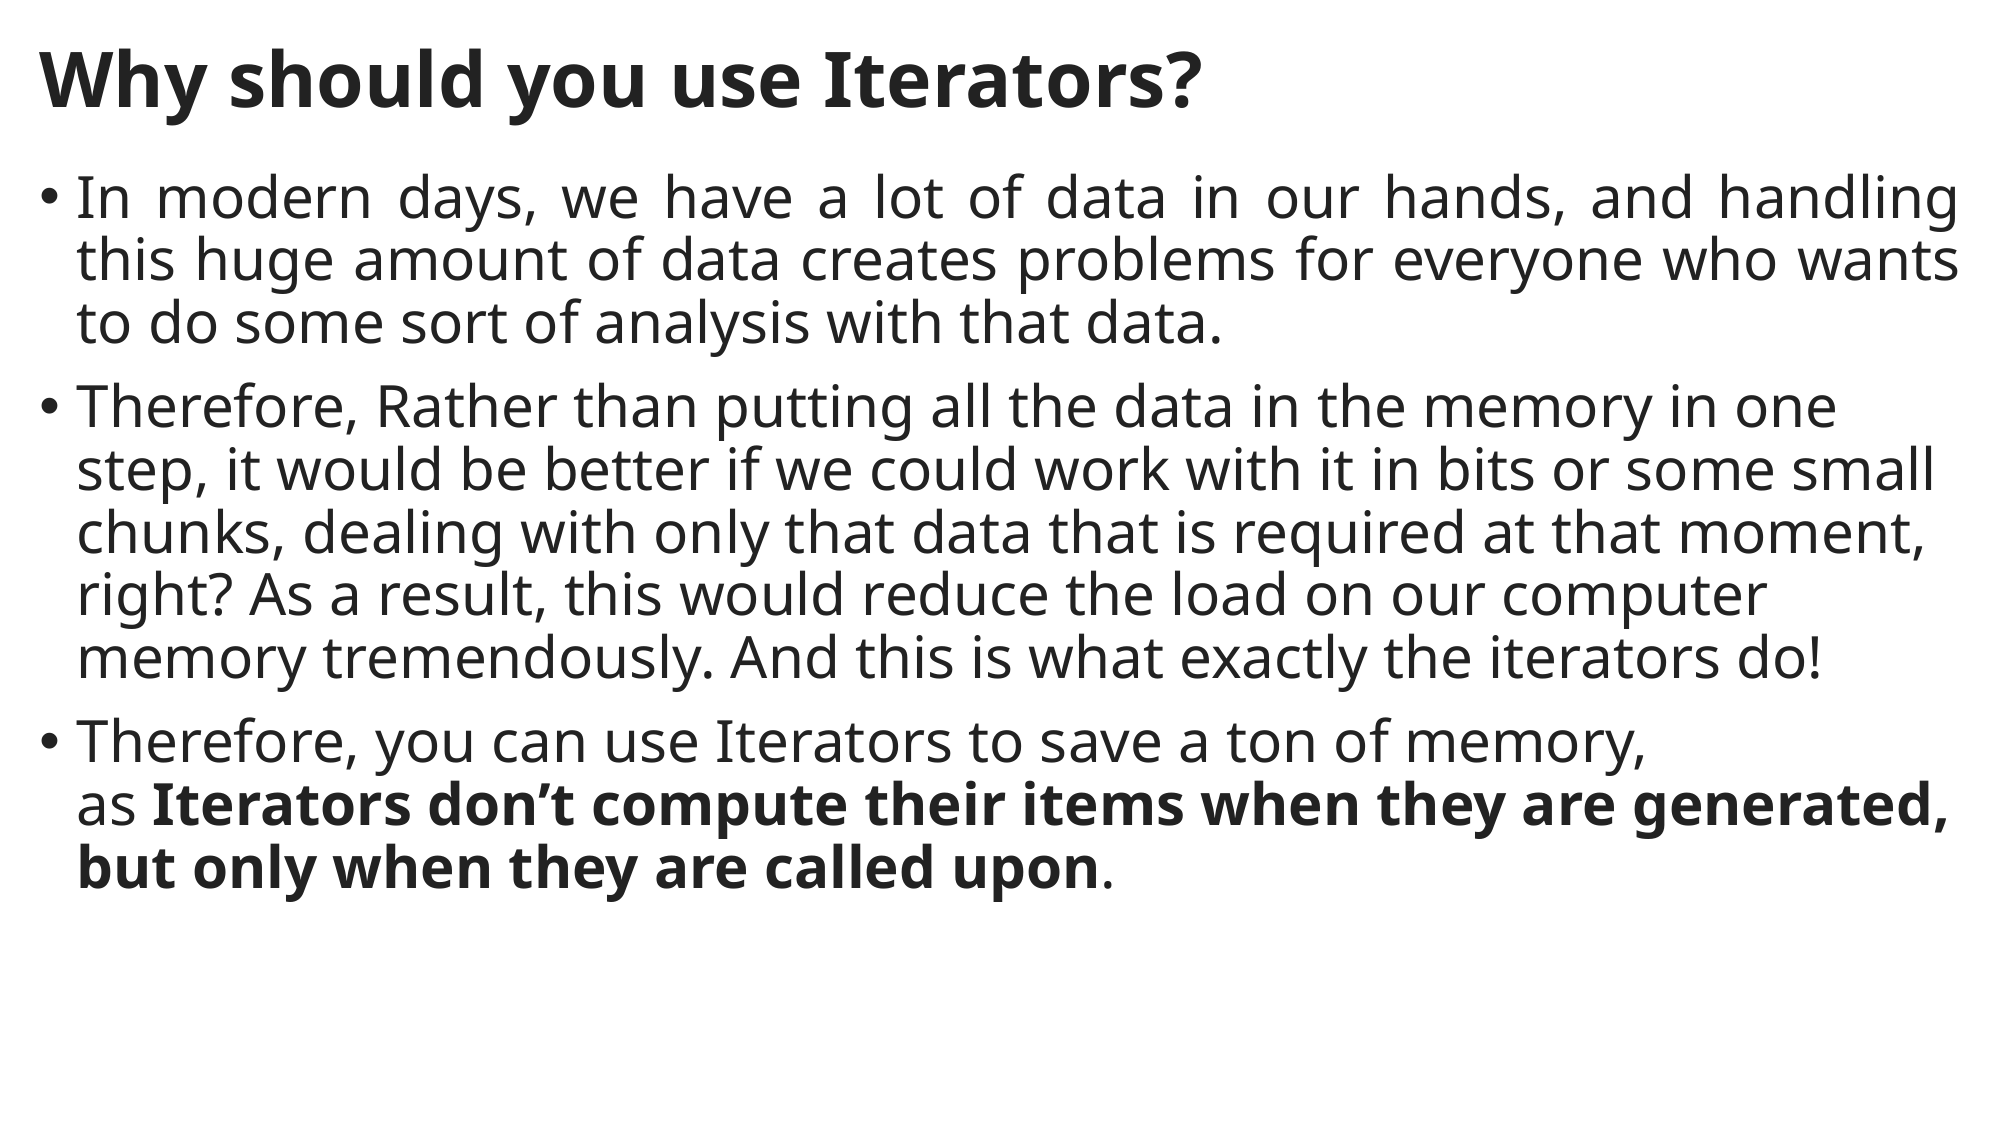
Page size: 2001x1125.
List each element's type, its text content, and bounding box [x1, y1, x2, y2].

list In modern days, we have a lot of data in our hands, and handling this huge amount of data creates problems for everyone who wants to do some sort of analysis with that data. Therefore, Rather than putting all the data in the memory in one step, it would be better if we could work with it in bits or some small chunks, dealing with only that data that is required at that moment, right? As a result, this would reduce the load on our computer memory tremendously. And this is what exactly the iterators do! Therefore, you can use Iterators to save a ton of memory, as Iterators don’t compute their items when they are generated, but only when they are called upon. [24, 160, 1976, 1092]
title Why should you use Iterators? [24, 33, 1976, 133]
